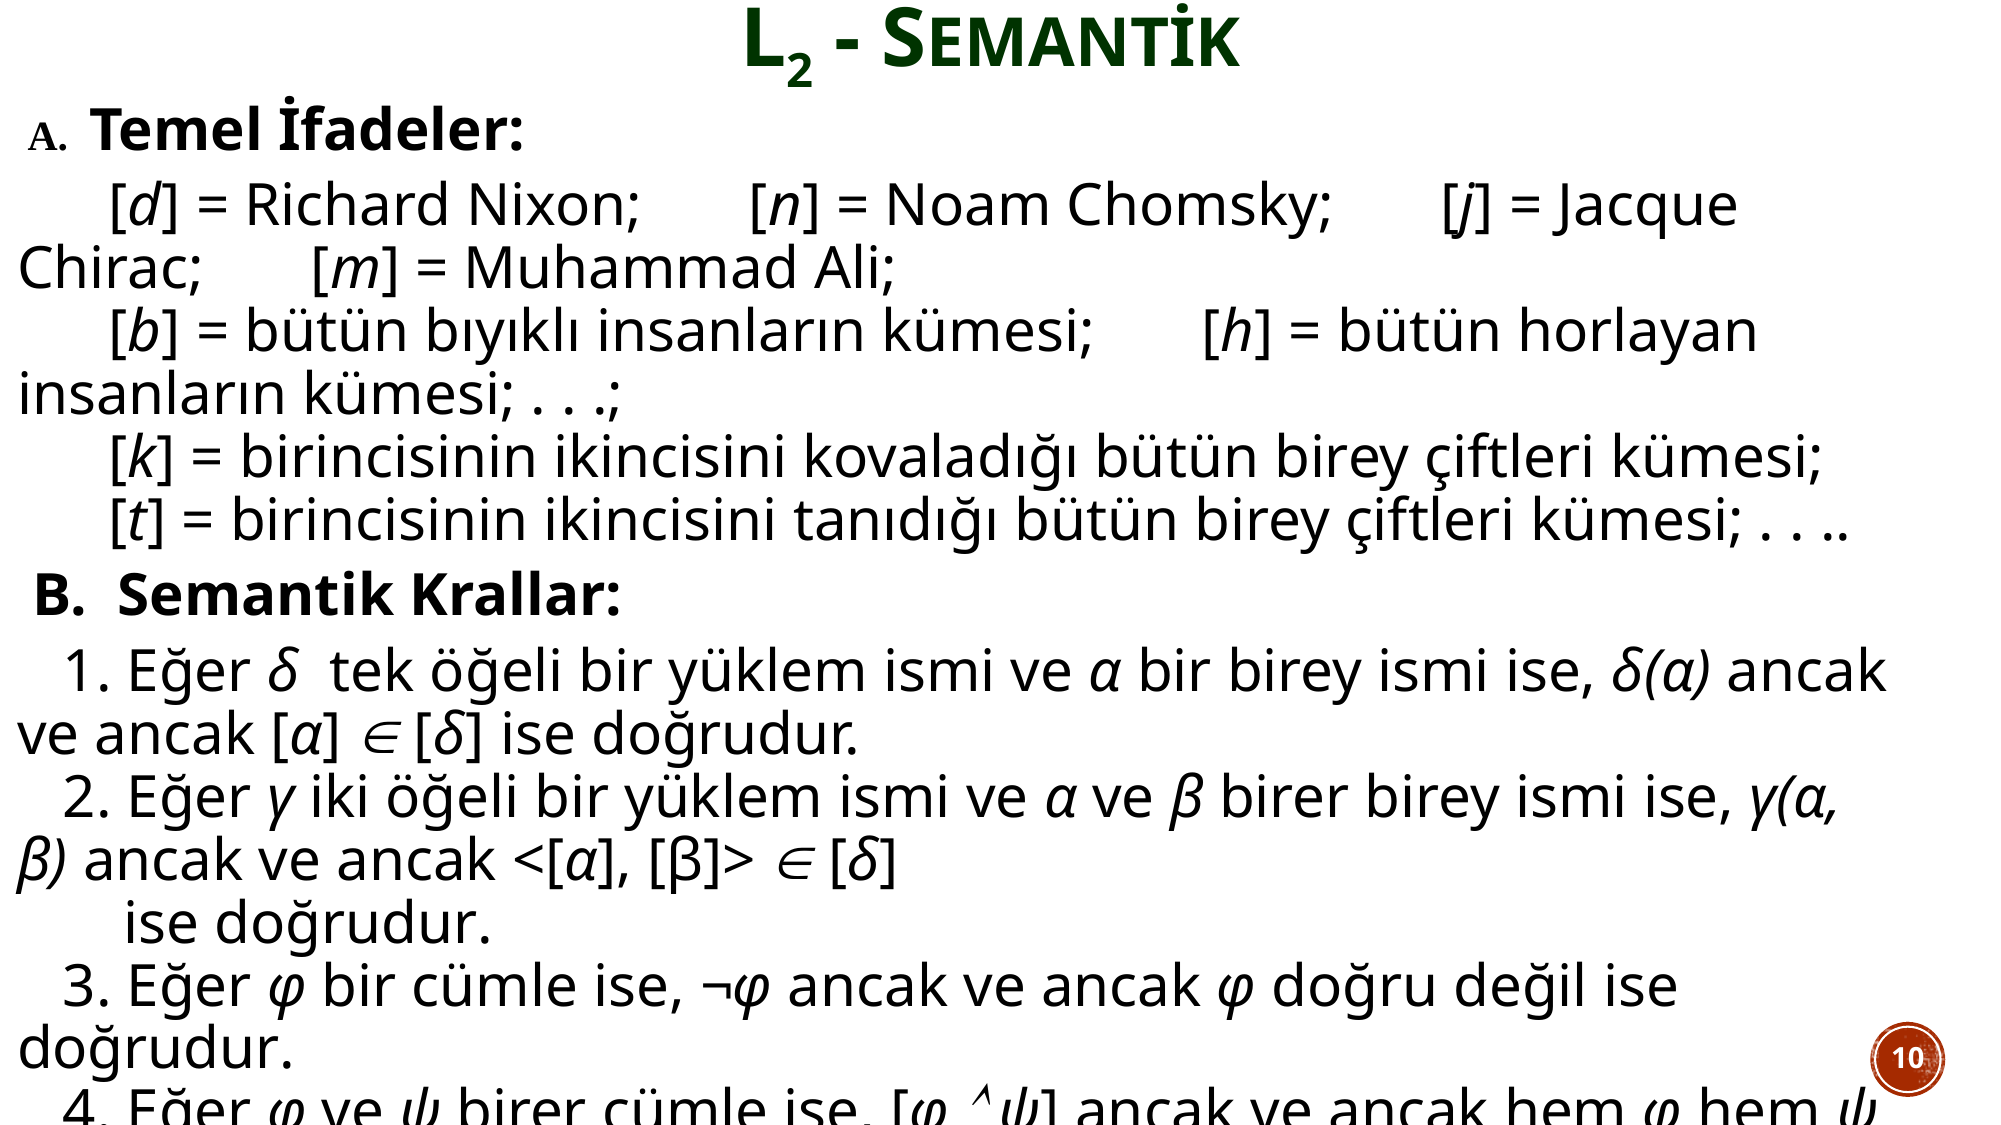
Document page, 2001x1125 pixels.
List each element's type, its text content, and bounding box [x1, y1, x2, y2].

slide_number 10 [1855, 1028, 1961, 1089]
title L2 - semantik [35, 0, 1946, 96]
list A. Temel İfadeler: [d] = Richard Nixon; [n] = Noam Chomsky; [j] = Jacque Chirac; [m] = Muhammad Ali; [b] = bütün bıyıklı insanların kümesi; [h] = bütün horlayan insanların kümesi; . . .; [k] = birincisinin ikincisini kovaladığı bütün birey çiftleri kümesi; [t] = birincisinin ikincisini tanıdığı bütün birey çiftleri kümesi; . . .. B. Semantik Krallar: 1. Eğer δ tek öğeli bir yüklem ismi ve α bir birey ismi ise, δ(α) ancak ve ancak [α]  [δ] ise doğrudur. 2. Eğer γ iki öğeli bir yüklem ismi ve α ve β birer birey ismi ise, γ(α, β) ancak ve ancak <[α], [β]>  [δ] ise doğrudur. 3. Eğer φ bir cümle ise, ¬φ ancak ve ancak φ doğru değil ise doğrudur. 4. Eğer φ ve ψ birer cümle ise, [φ  ψ] ancak ve ancak hem φ hem ψ doğru ise doğrudur. 5. Eğer φ ve ψ birer cümle ise, [φ  ψ] ancak ve ancak φ veya ψ doğru ise doğrudur. 6. Eğer φ ve ψ birer cümle ise, [φ  ψ] ancak ve ancak φ yanlış veya ψ doğru ise doğrudur. 7. Eğer φ ve ψ birer cümle ise, [φ  ψ] ancak ve ancak hem φ hem ψ doğru veya hem φ hem ψ yanlış ise doğrudur. [2, 92, 1908, 1076]
